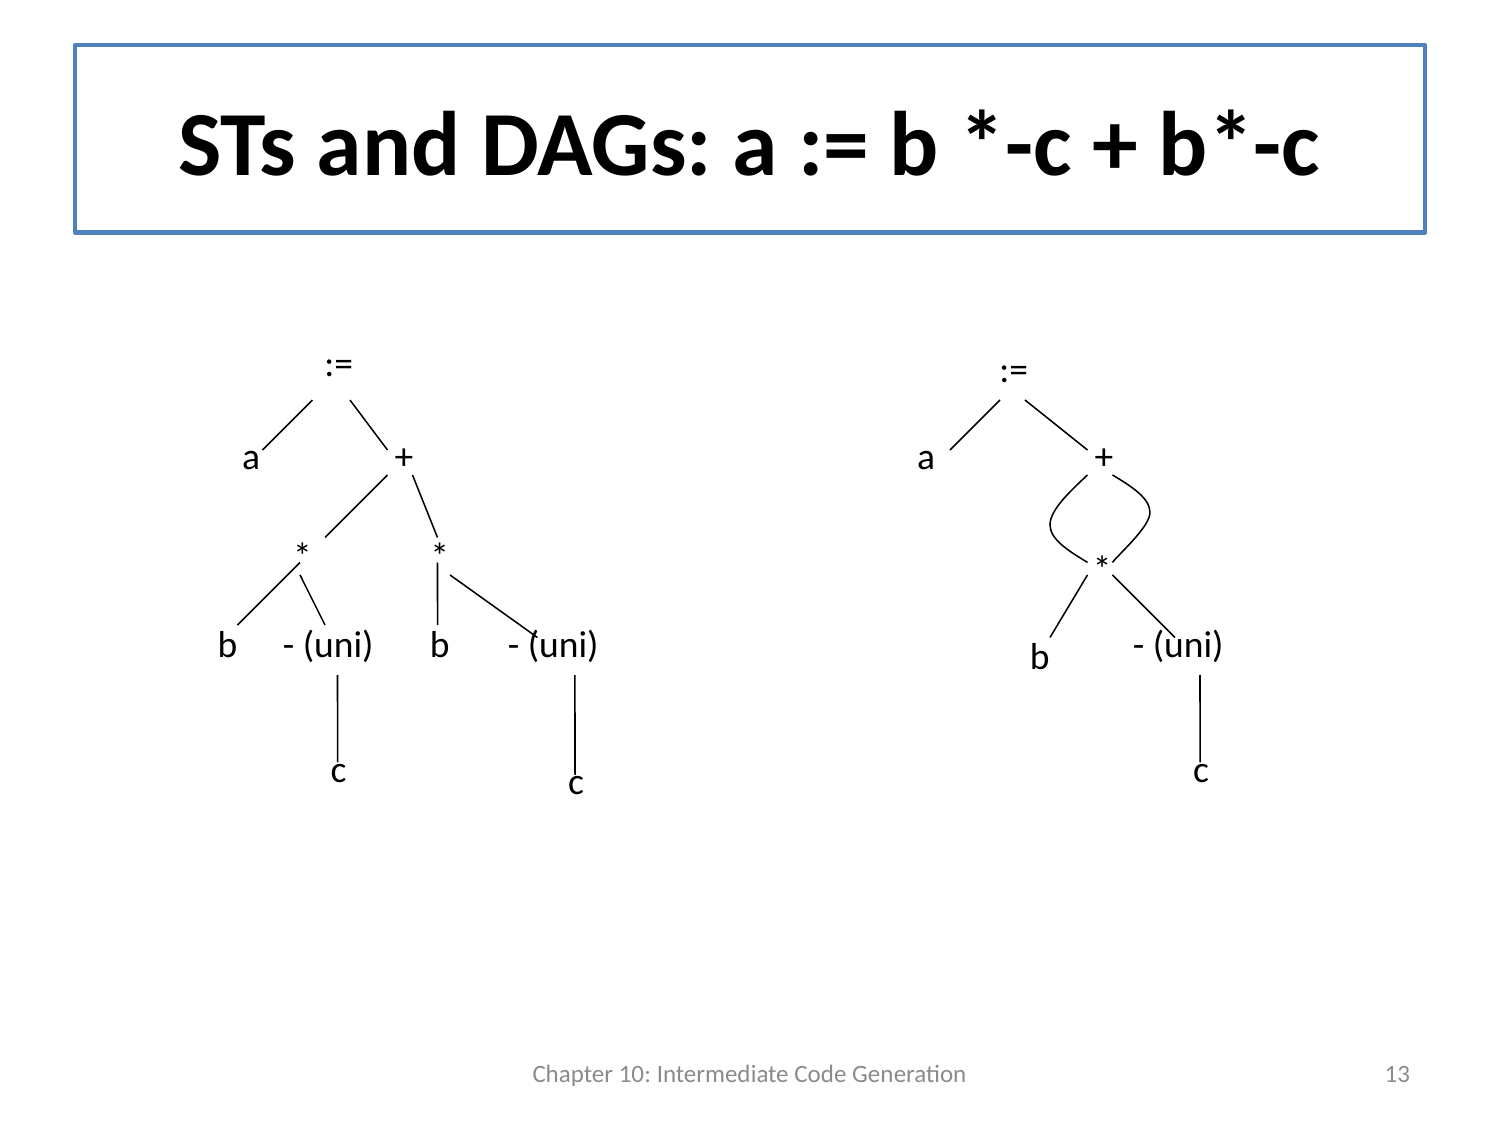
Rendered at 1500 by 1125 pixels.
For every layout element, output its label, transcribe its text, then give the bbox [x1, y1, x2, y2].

text_box c [1178, 737, 1224, 798]
text_box a [902, 424, 950, 485]
text_box b [202, 612, 253, 673]
text_box + [379, 424, 429, 485]
text_box [1112, 474, 1150, 563]
text_box b [1015, 624, 1065, 685]
text_box * [278, 524, 327, 585]
text_box := [309, 331, 369, 392]
text_box := [984, 337, 1044, 398]
text_box - (uni) [1118, 612, 1239, 673]
text_box * [415, 524, 465, 585]
text_box b [415, 612, 465, 673]
text_box + [1079, 424, 1129, 485]
text_box c [315, 737, 362, 798]
title STs and DAGs: a := b *-c + b*-c [73, 43, 1427, 235]
footer Chapter 10: Intermediate Code Generation [512, 1042, 988, 1103]
text_box c [553, 749, 599, 810]
text_box [1050, 474, 1088, 563]
text_box - (uni) [493, 612, 614, 673]
text_box a [227, 424, 275, 485]
slide_number 13 [1074, 1042, 1425, 1103]
text_box - (uni) [268, 612, 389, 673]
text_box * [1078, 537, 1127, 598]
